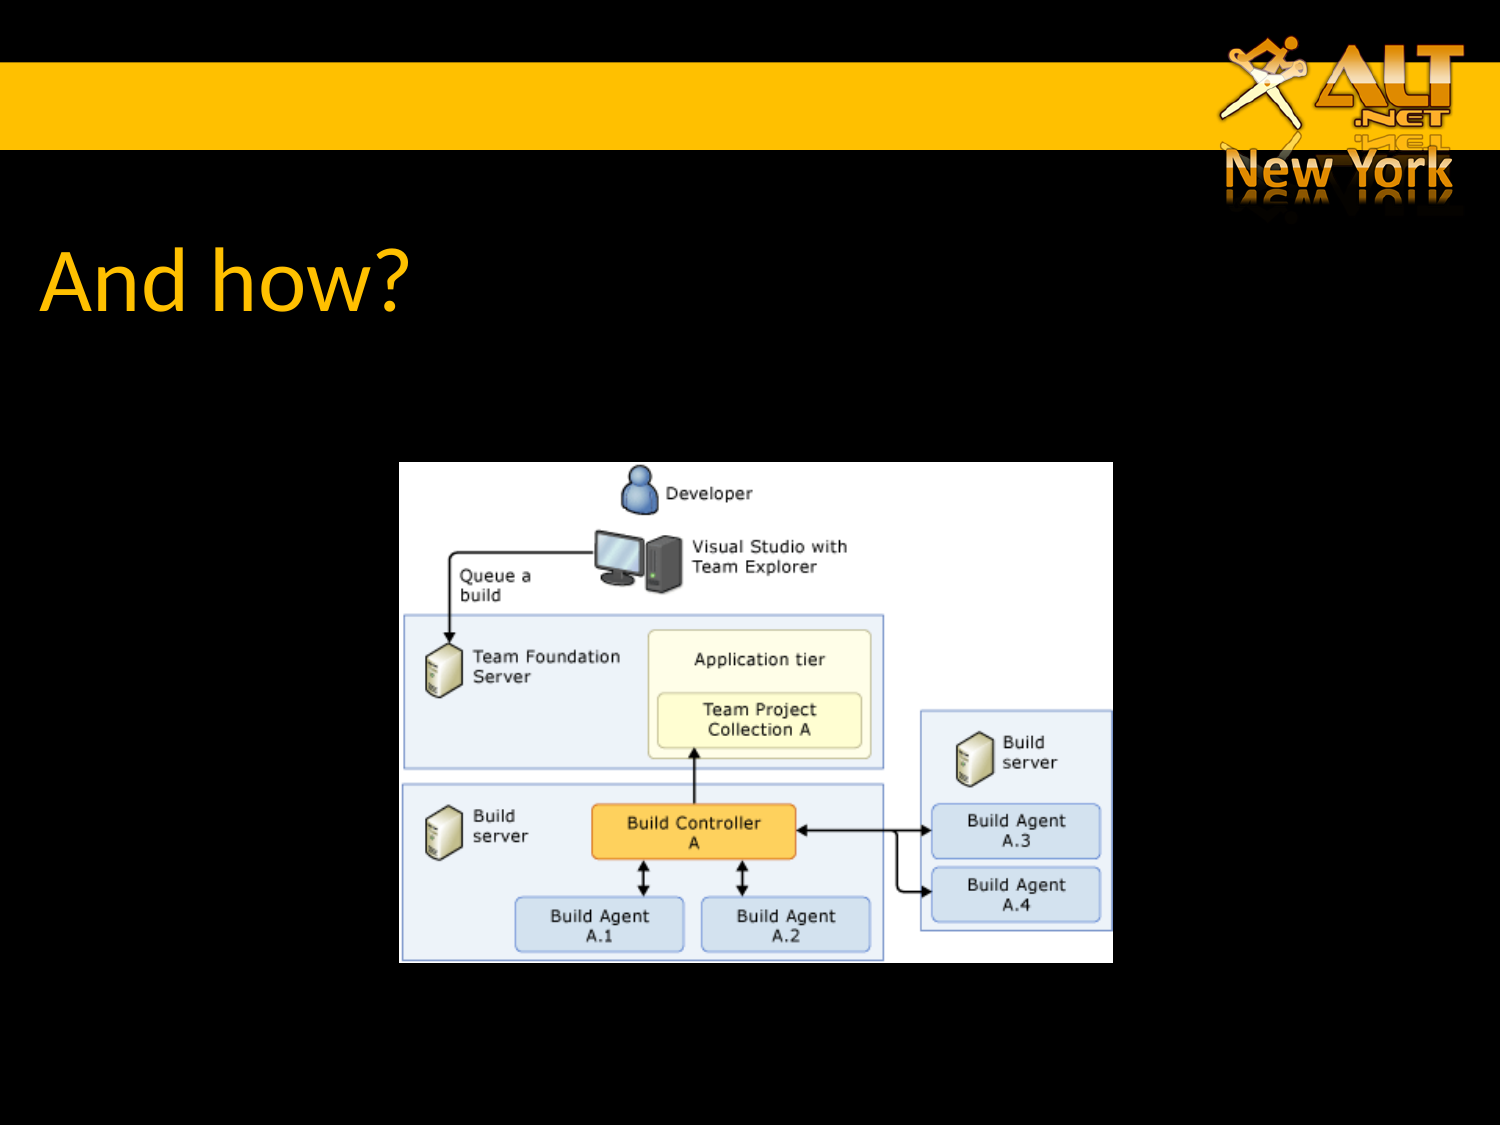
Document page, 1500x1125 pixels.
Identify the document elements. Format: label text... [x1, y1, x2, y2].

picture [399, 462, 1113, 963]
picture [1200, 21, 1479, 225]
title And how? [24, 200, 1425, 350]
